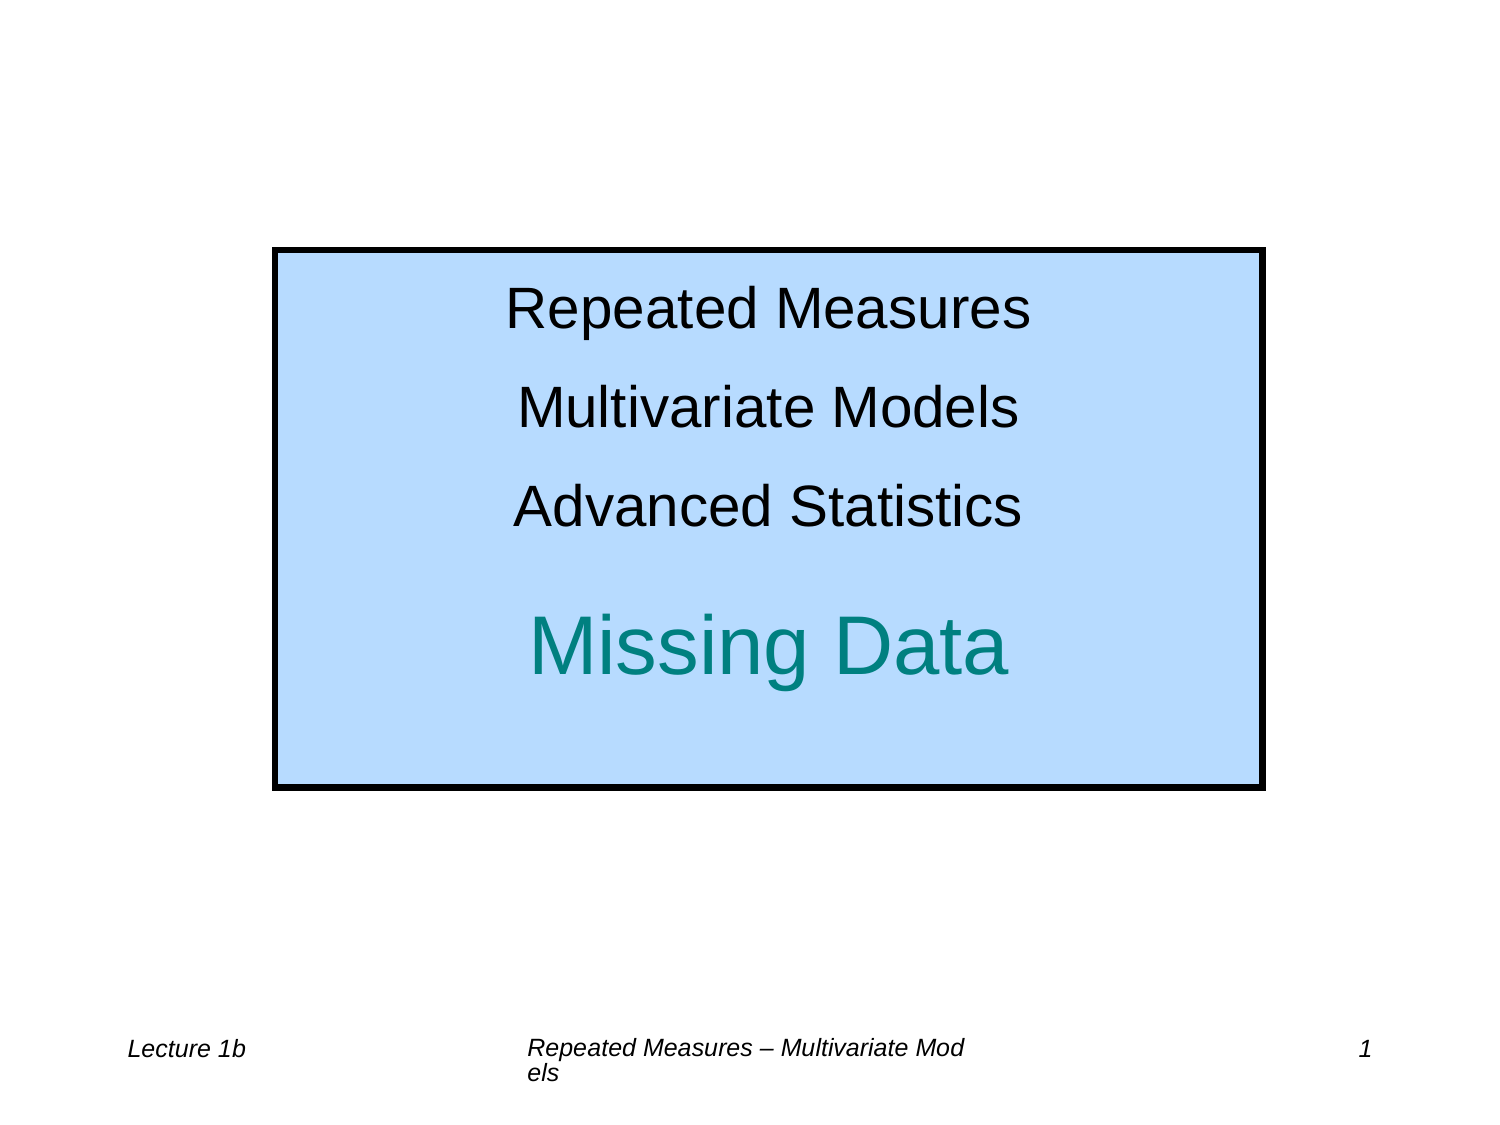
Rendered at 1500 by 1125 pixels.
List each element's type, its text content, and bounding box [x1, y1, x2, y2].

title Repeated Measures Multivariate Models Advanced Statistics Missing Data [275, 249, 1263, 788]
slide_number 1 [1037, 1025, 1388, 1104]
footer Repeated Measures – Multivariate Models [512, 1024, 988, 1103]
slide_number Lecture 1b [112, 1025, 463, 1104]
